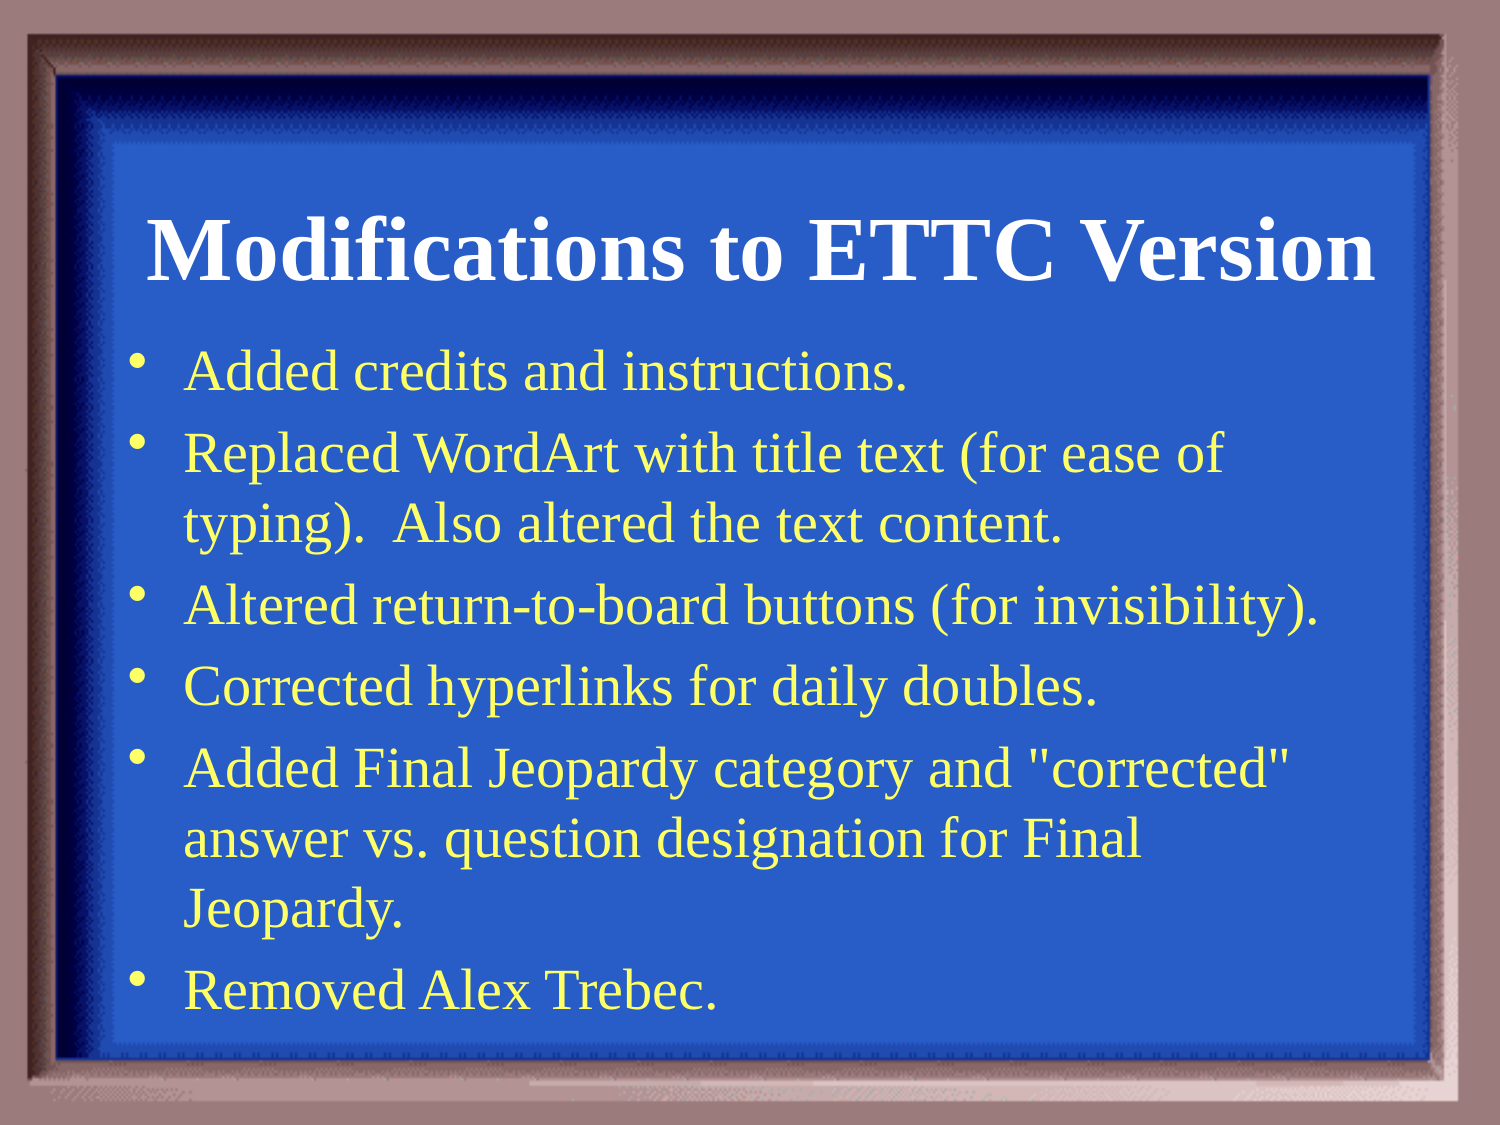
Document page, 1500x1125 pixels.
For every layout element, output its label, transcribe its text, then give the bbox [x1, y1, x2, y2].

picture [0, 0, 1500, 1125]
title Modifications to ETTC Version [125, 149, 1400, 338]
list Added credits and instructions. Replaced WordArt with title text (for ease of typing). Also altered the text content. Altered return-to-board buttons (for invisibility). Corrected hyperlinks for daily doubles. Added Final Jeopardy category and "corrected" answer vs. question designation for Final Jeopardy. Removed Alex Trebec. [112, 324, 1388, 1000]
